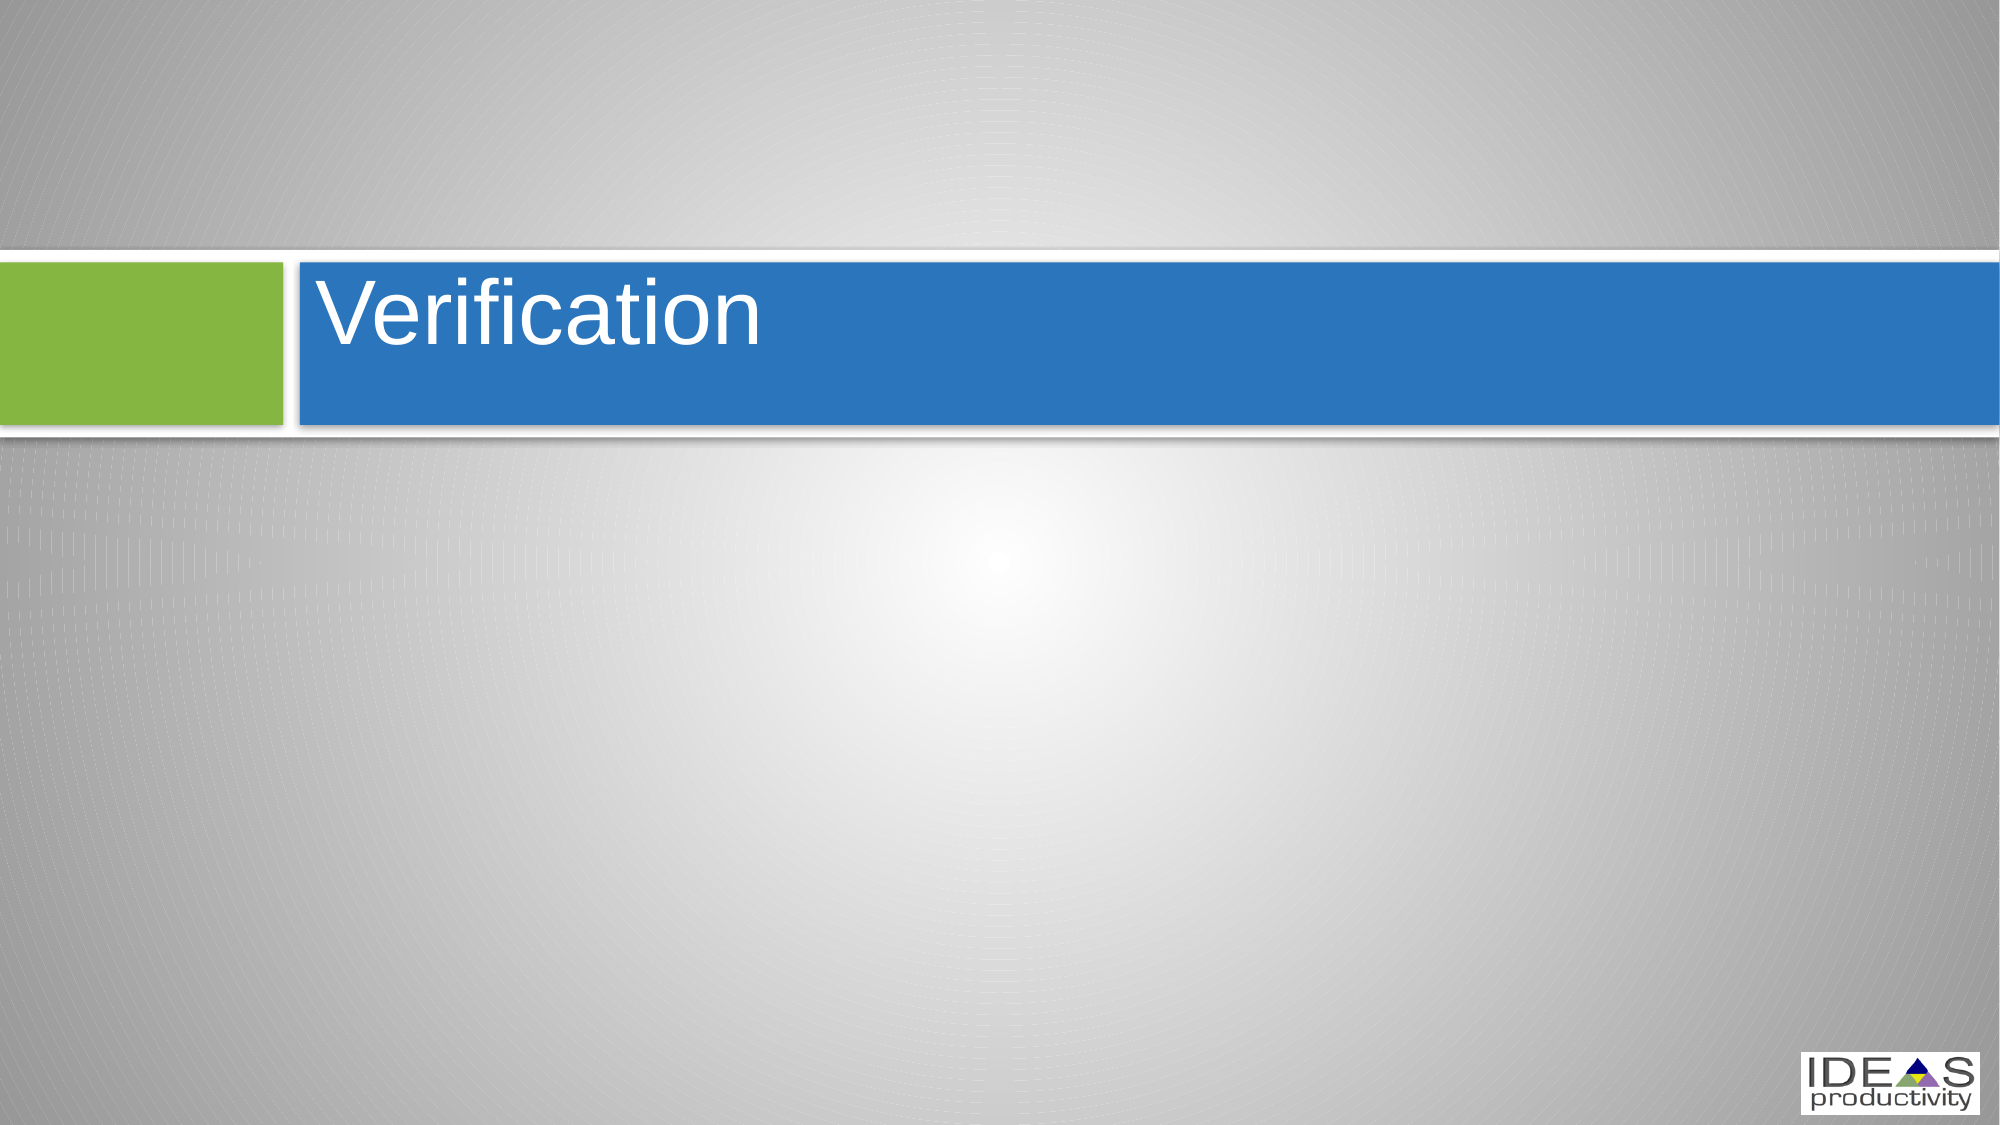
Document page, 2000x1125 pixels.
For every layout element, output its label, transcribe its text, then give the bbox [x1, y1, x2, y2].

picture [1801, 1052, 1980, 1115]
title Verification [299, 262, 1967, 373]
